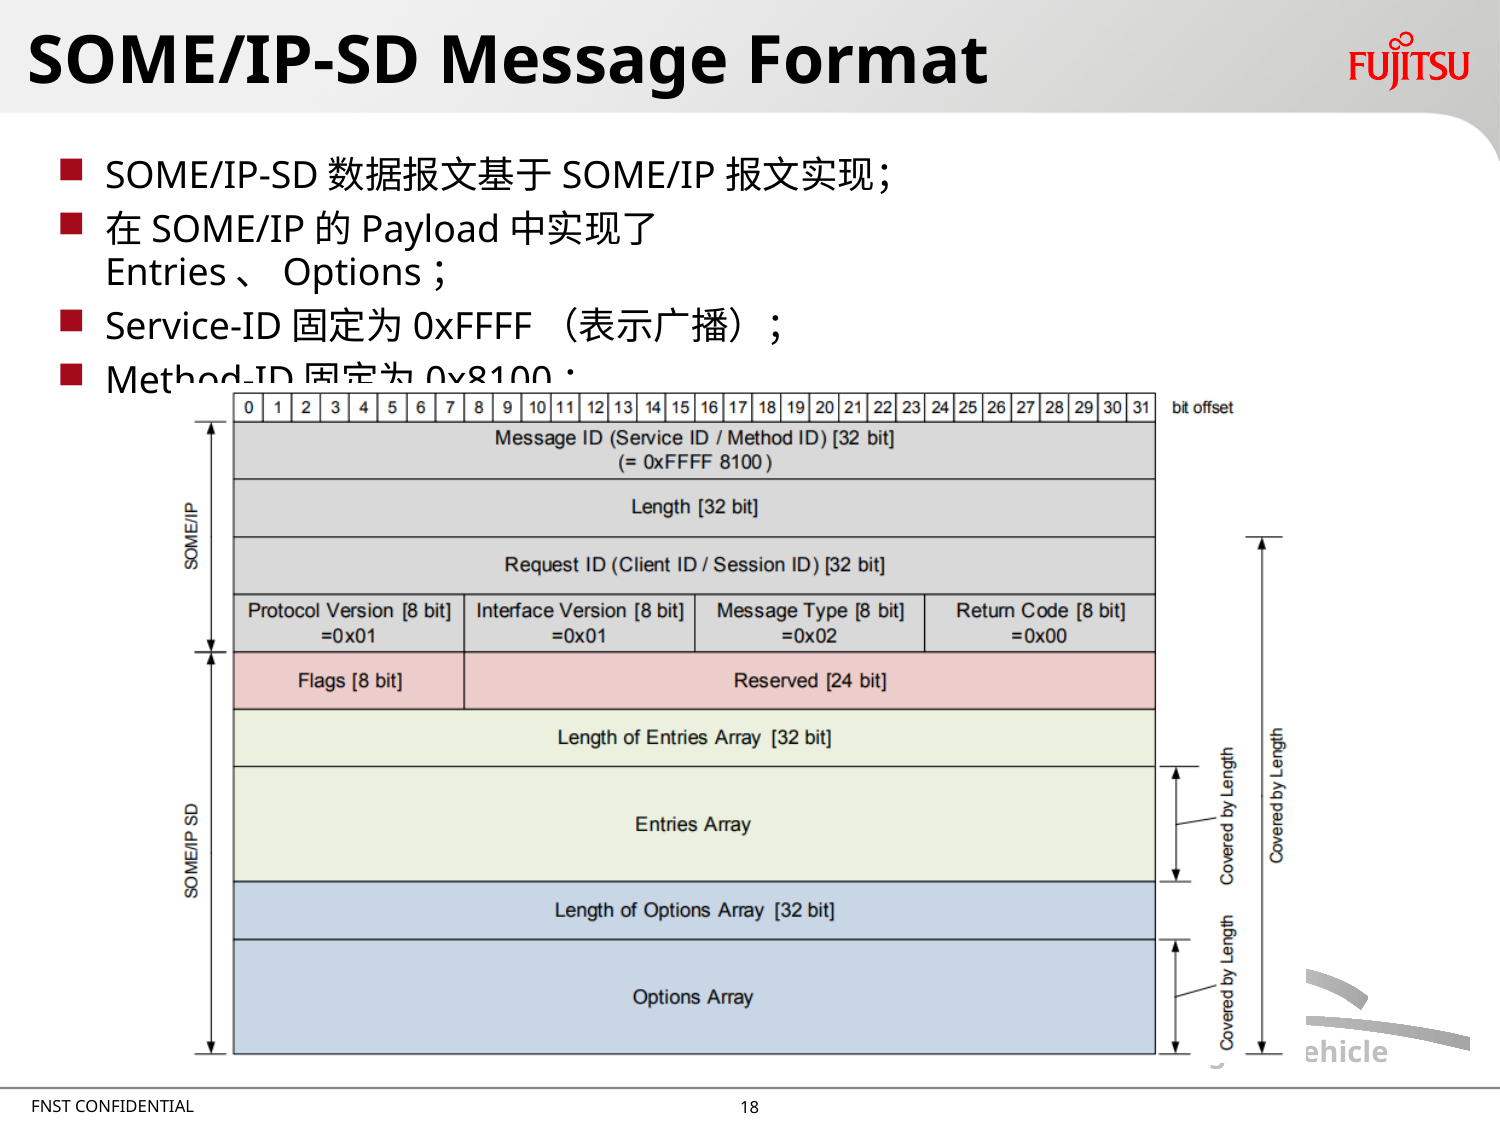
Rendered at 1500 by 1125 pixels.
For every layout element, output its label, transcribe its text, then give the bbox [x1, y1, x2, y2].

picture [170, 382, 1306, 1064]
list SOME/IP-SD数据报文基于SOME/IP报文实现； 在SOME/IP的Payload中实现了Entries、Options； Service-ID固定为0xFFFF（表示广播）； Method-ID固定为0x8100； [57, 154, 939, 1024]
picture [0, 0, 1500, 176]
slide_number 17 [705, 1091, 794, 1125]
title SOME/IP-SD Message Format [27, 0, 1317, 114]
